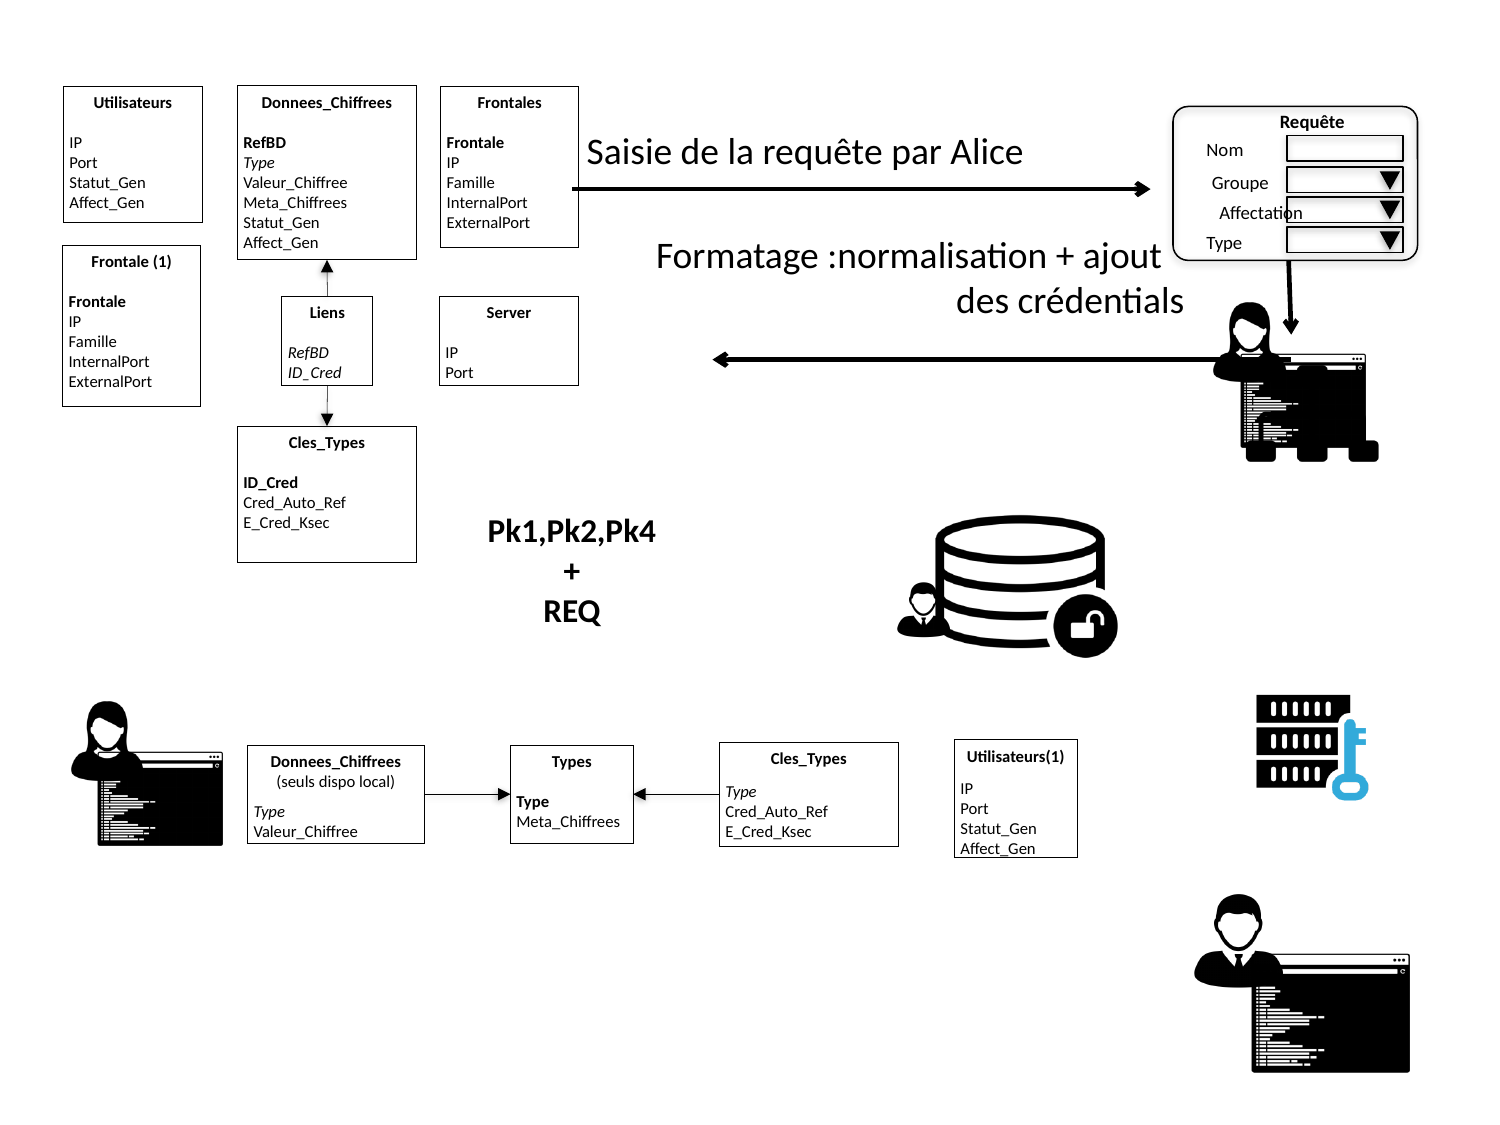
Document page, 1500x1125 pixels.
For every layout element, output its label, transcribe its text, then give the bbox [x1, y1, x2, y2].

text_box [1172, 102, 1418, 262]
picture [1247, 691, 1377, 803]
text_box Utilisateurs IP Port Statut_Gen Affect_Gen [63, 86, 203, 223]
text_box Types Type Meta_Chiffrees [510, 745, 634, 844]
text_box Cles_Types Type Cred_Auto_Ref E_Cred_Ksec [719, 742, 899, 847]
text_box Donnees_Chiffrees (seuls dispo local) Type Valeur_Chiffree [247, 745, 425, 844]
picture [1225, 339, 1398, 476]
picture [55, 689, 241, 854]
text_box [883, 474, 1148, 674]
text_box Pk1,Pk2,Pk4 + REQ [424, 502, 720, 637]
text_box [1288, 260, 1292, 335]
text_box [1198, 290, 1384, 455]
text_box Liens RefBD ID_Cred [281, 296, 373, 386]
text_box Cles_Types ID_Cred Cred_Auto_Ref E_Cred_Ksec [237, 426, 417, 563]
text_box Saisie de la requête par Alice [579, 120, 1151, 180]
text_box Frontales Frontale IP Famille InternalPort ExternalPort [440, 86, 579, 248]
text_box Utilisateurs(1) IP Port Statut_Gen Affect_Gen [954, 739, 1078, 858]
text_box Server IP Port [439, 296, 579, 386]
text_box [1171, 880, 1433, 1082]
text_box Donnees_Chiffrees RefBD Type Valeur_Chiffree Meta_Chiffrees Statut_Gen Affect_Gen [237, 85, 417, 260]
text_box Frontale (1) Frontale IP Famille InternalPort ExternalPort [62, 245, 201, 407]
text_box Formatage :normalisation + ajout des crédentials [641, 223, 1239, 328]
